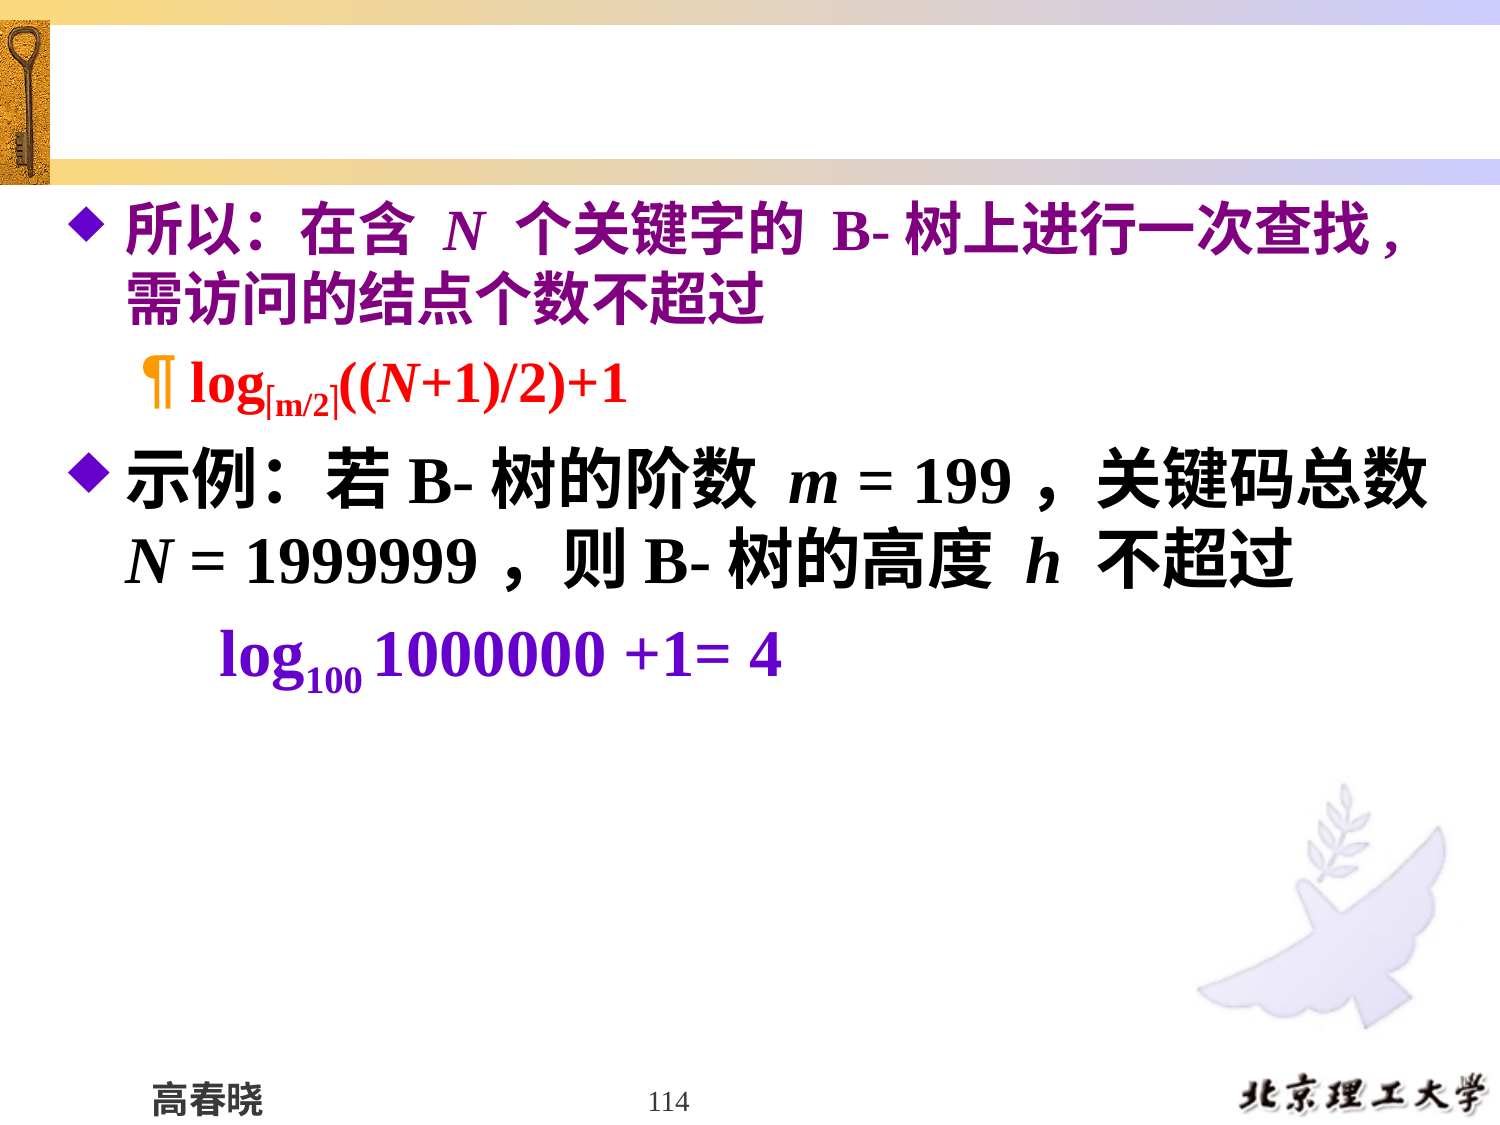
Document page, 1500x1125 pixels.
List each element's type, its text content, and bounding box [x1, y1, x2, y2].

slide_number 114 [511, 1049, 826, 1125]
picture [0, 20, 50, 185]
list 所以：在含 N 个关键字的 B-树上进行一次查找, 需访问的结点个数不超过 logm/2((N+1)/2)+1 示例：若B-树的阶数 m = 199，关键码总数 N = 1999999，则B-树的高度 h 不超过 log100 1000000 +1= 4 [53, 184, 1500, 1050]
picture [1230, 1065, 1500, 1125]
